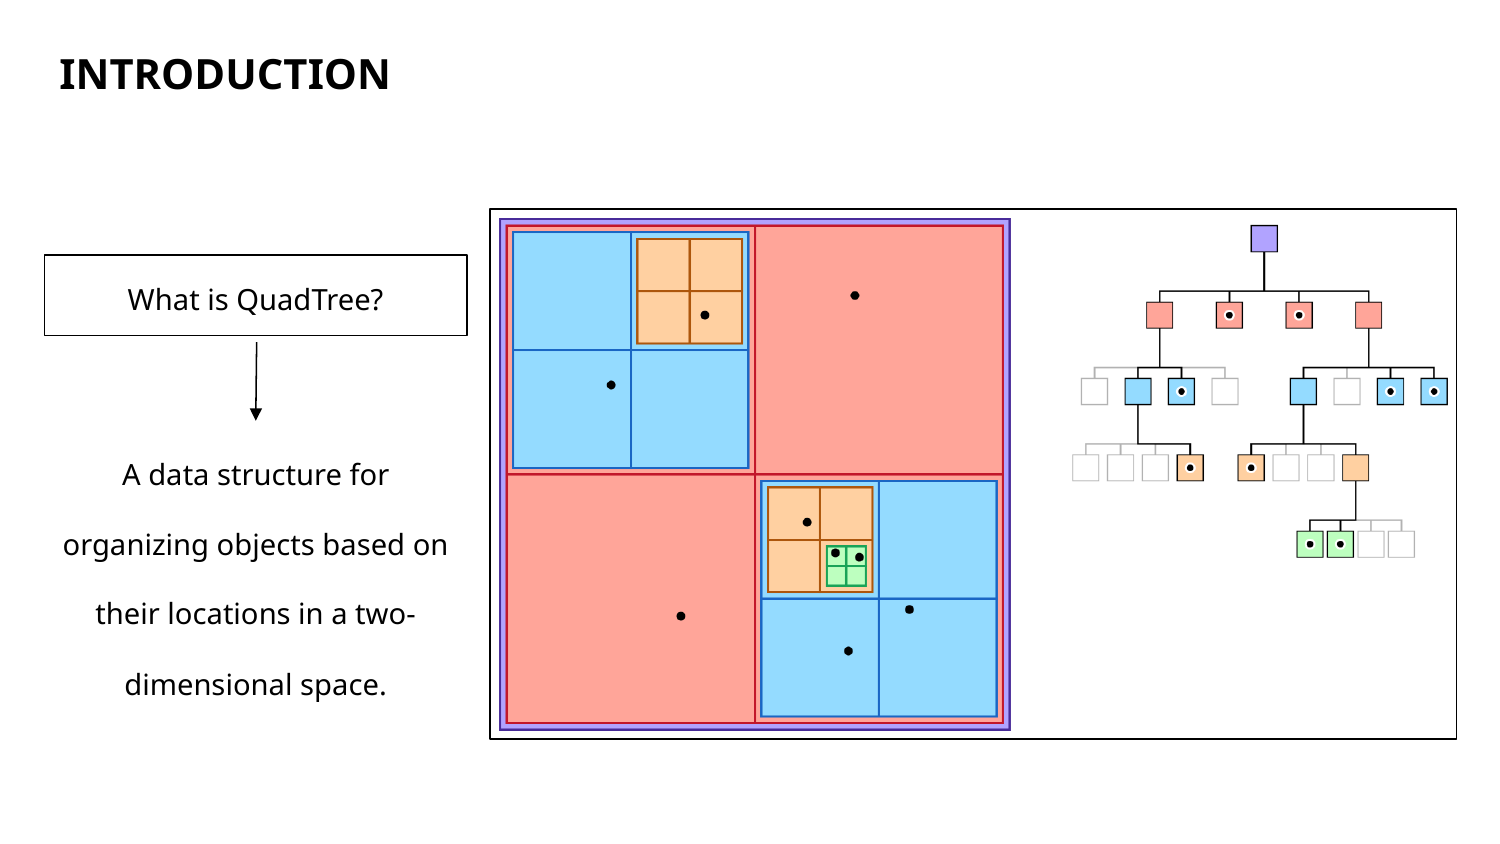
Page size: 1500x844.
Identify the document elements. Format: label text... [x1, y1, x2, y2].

text_box What is QuadTree? [44, 254, 468, 336]
text_box A data structure for organizing objects based on their locations in a two-dimensional space. [44, 420, 468, 702]
text_box INTRODUCTION [44, 32, 1456, 113]
picture [490, 209, 1456, 739]
